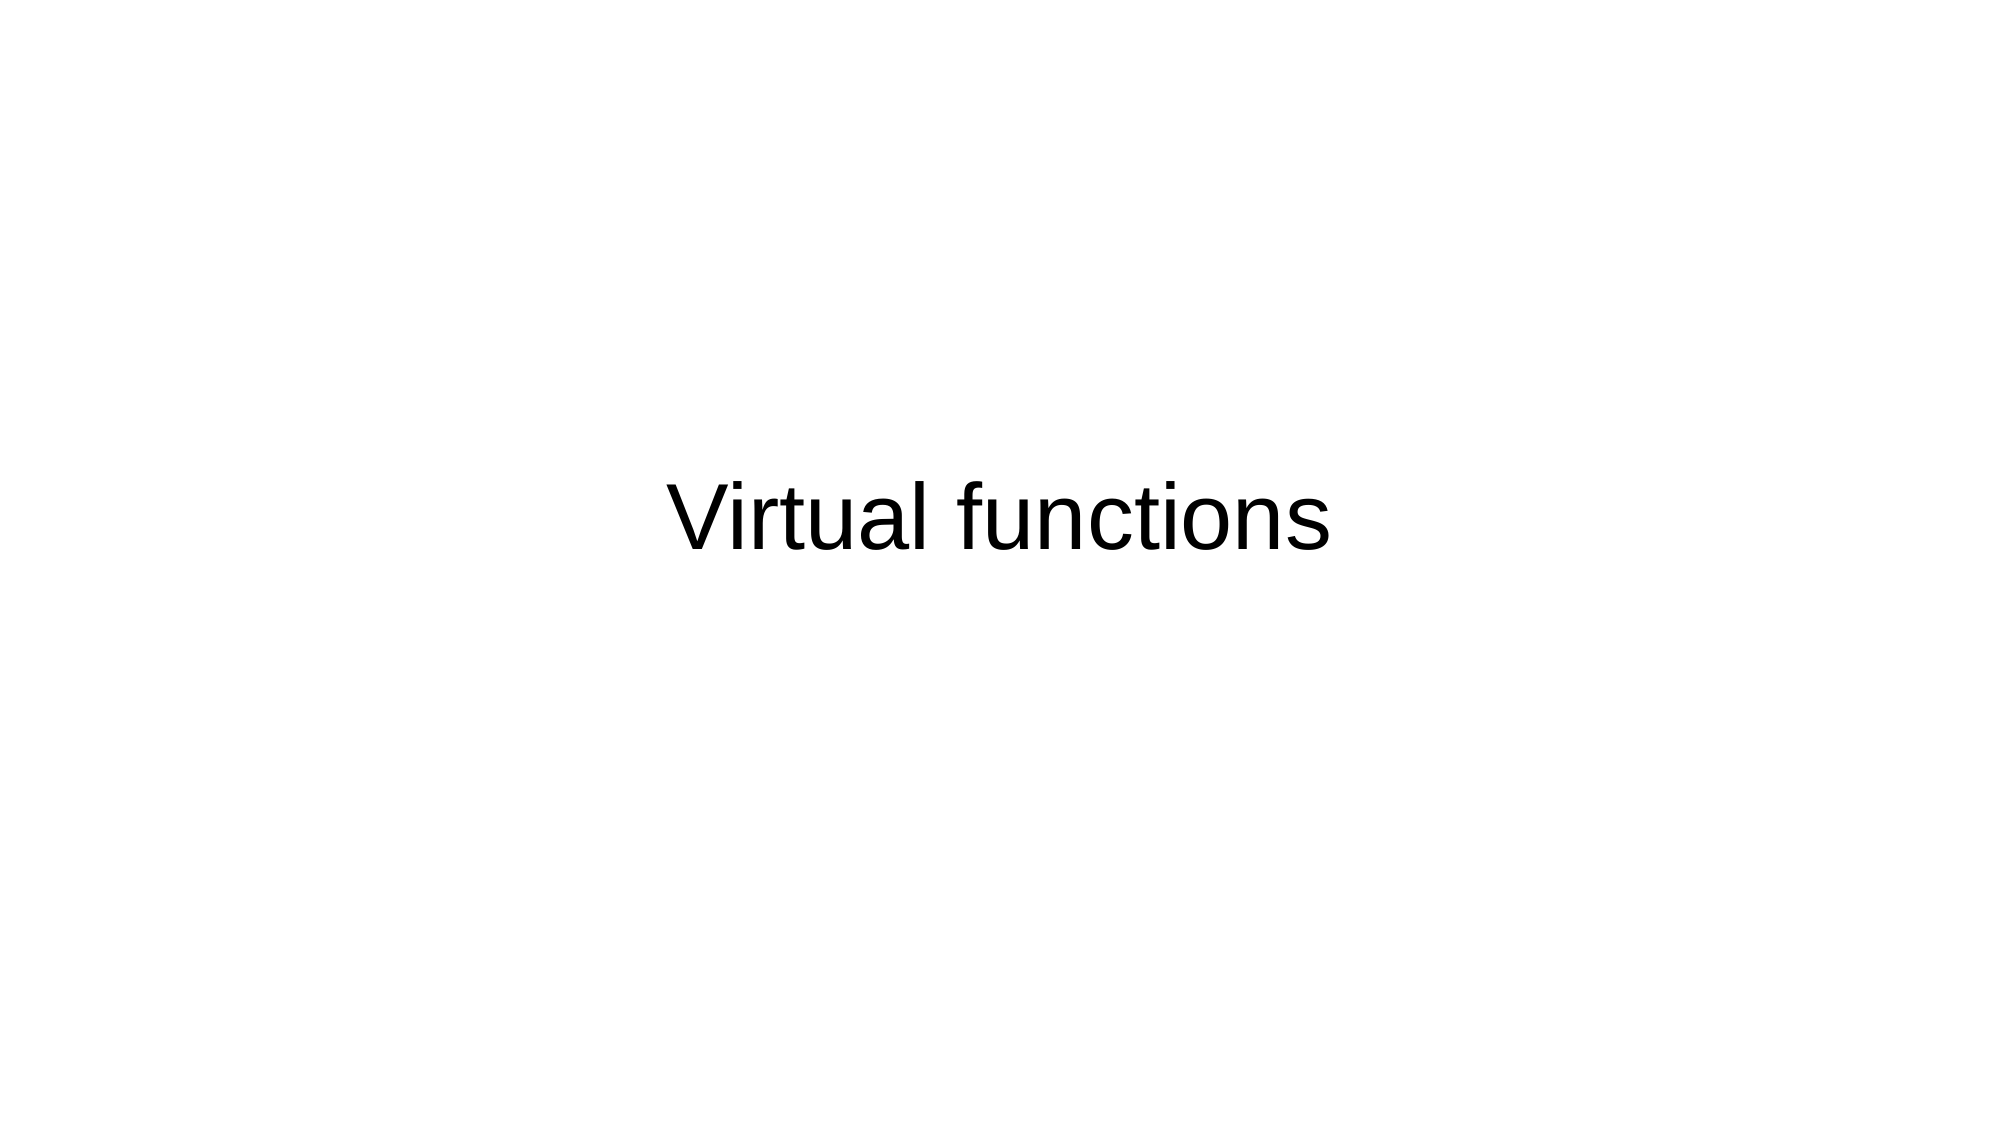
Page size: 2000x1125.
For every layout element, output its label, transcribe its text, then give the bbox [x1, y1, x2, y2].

title Virtual functions [249, 183, 1750, 576]
